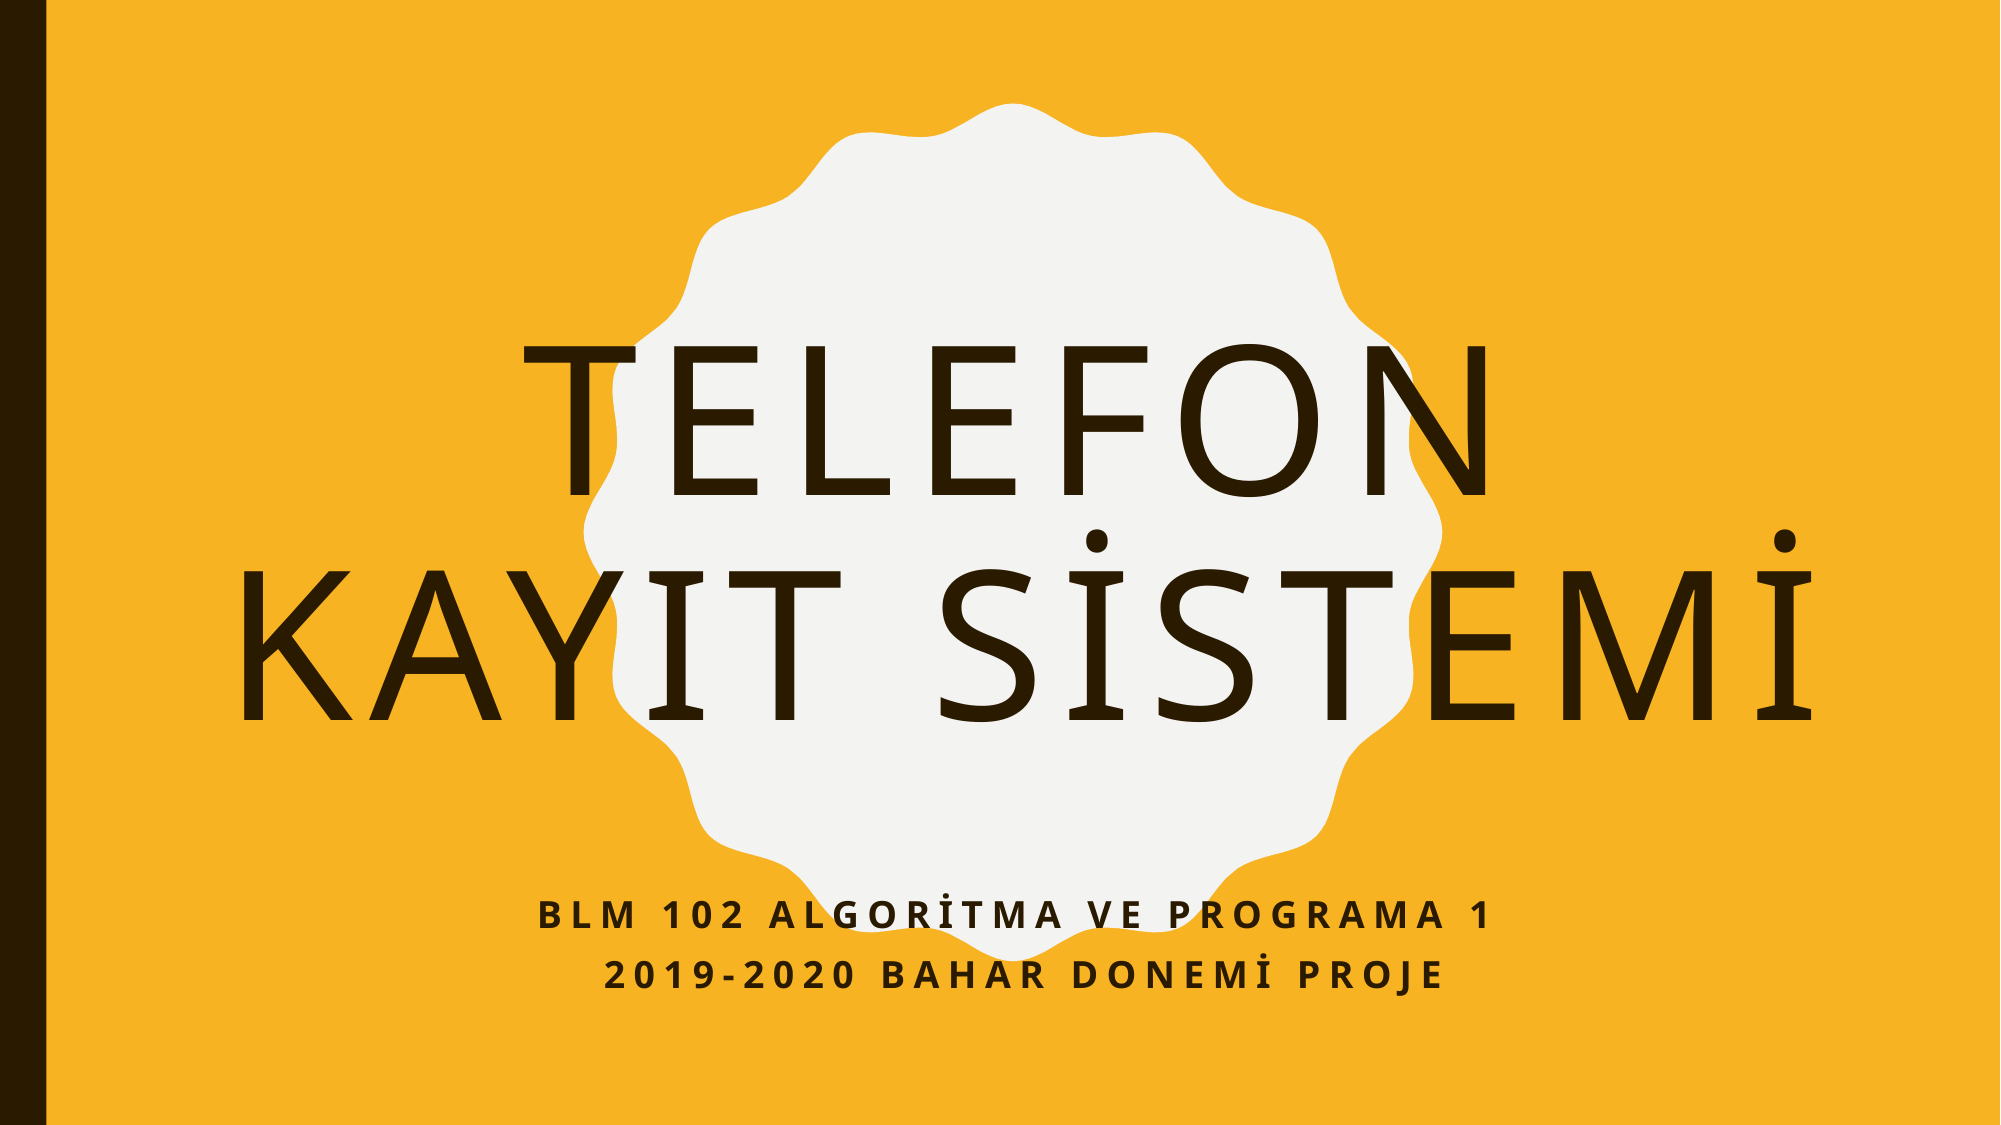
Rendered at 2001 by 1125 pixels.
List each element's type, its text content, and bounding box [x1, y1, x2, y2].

subtitle BLM 102 ALGORİTMA VE PROGRAMA 1 2019-2020 BAHAR DONEMİ PROJE [363, 883, 1684, 1006]
title Telefon kayıt sistemi [176, 180, 1870, 902]
